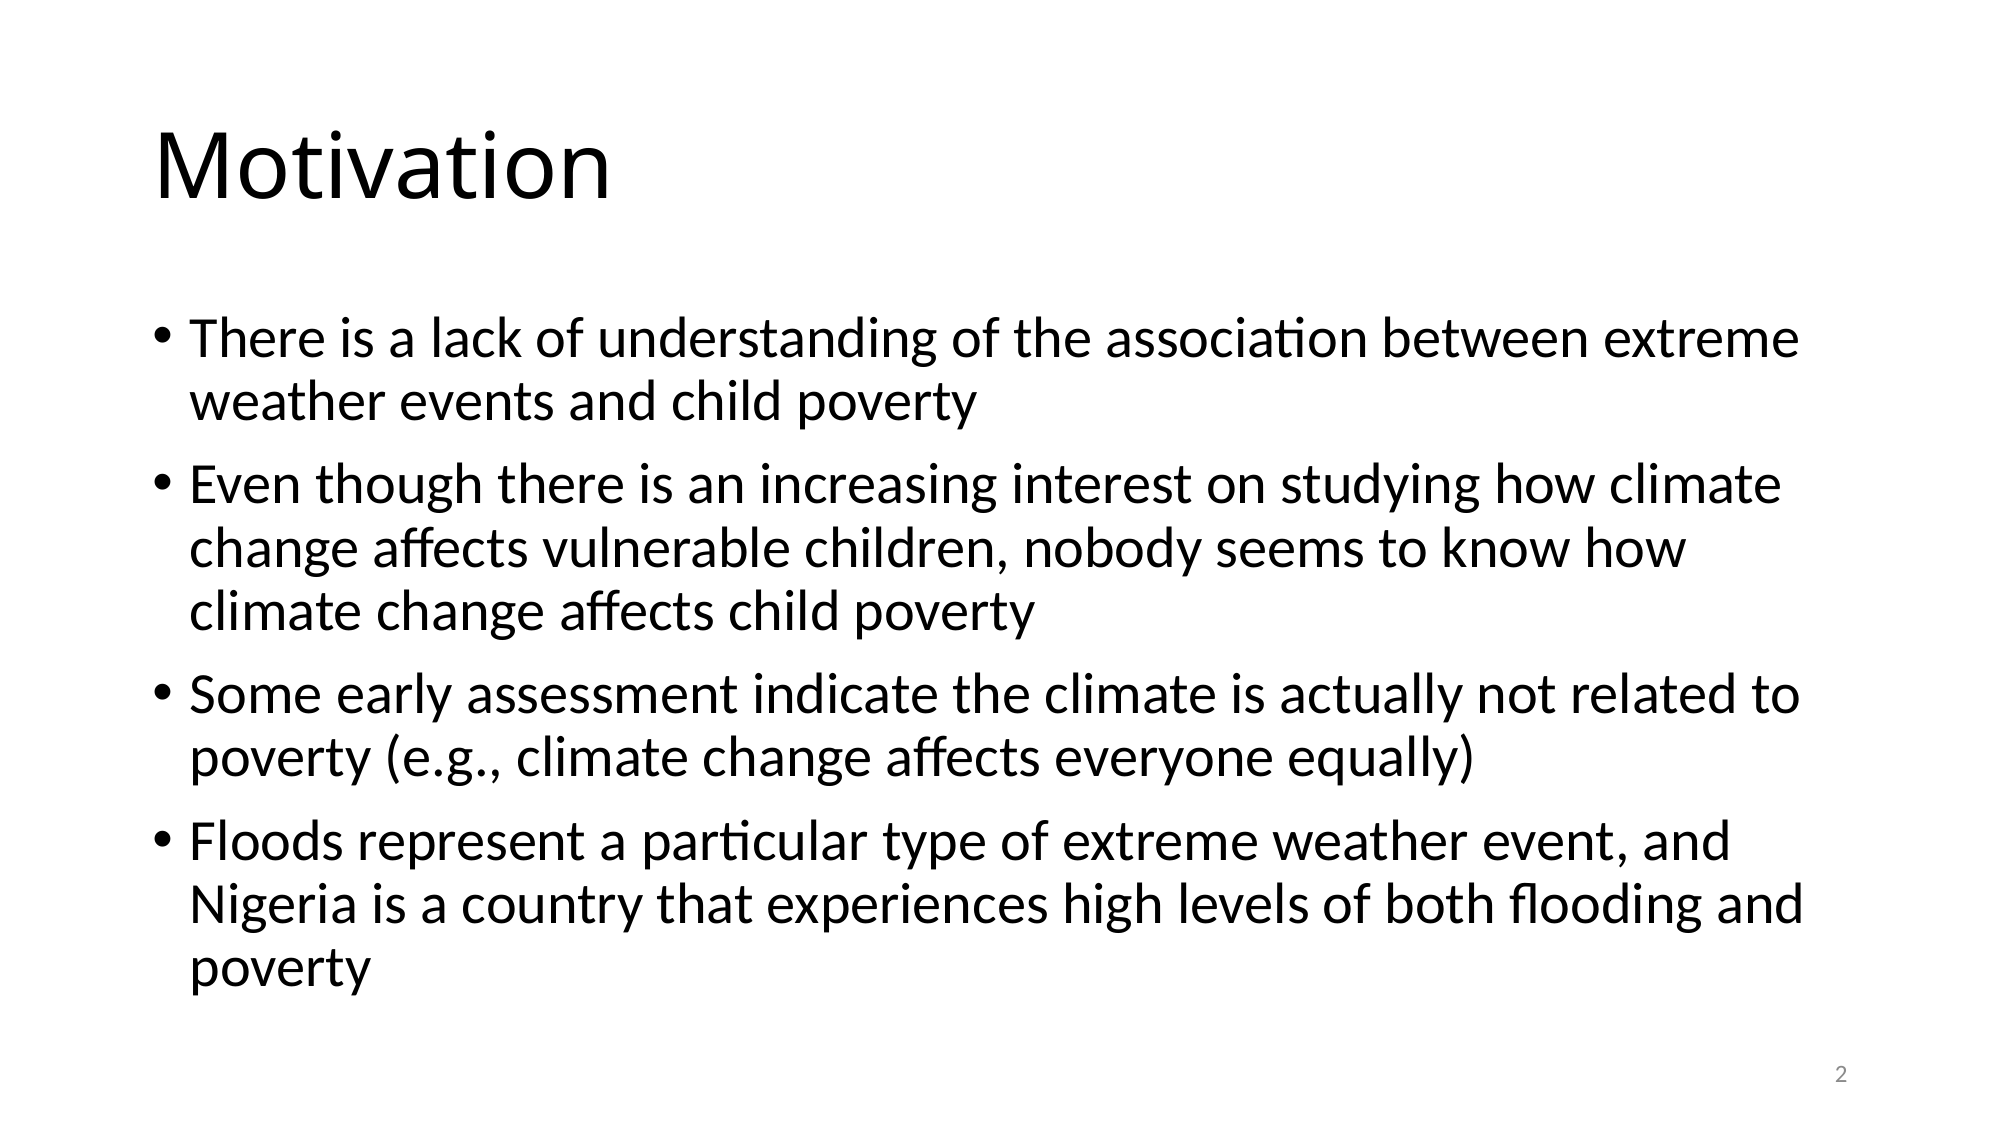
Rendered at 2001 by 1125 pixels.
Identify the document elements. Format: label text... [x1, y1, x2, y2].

title Motivation [137, 59, 1863, 278]
list There is a lack of understanding of the association between extreme weather events and child poverty Even though there is an increasing interest on studying how climate change affects vulnerable children, nobody seems to know how climate change affects child poverty Some early assessment indicate the climate is actually not related to poverty (e.g., climate change affects everyone equally) Floods represent a particular type of extreme weather event, and Nigeria is a country that experiences high levels of both flooding and poverty [137, 299, 1863, 1014]
slide_number 2 [1412, 1042, 1863, 1103]
